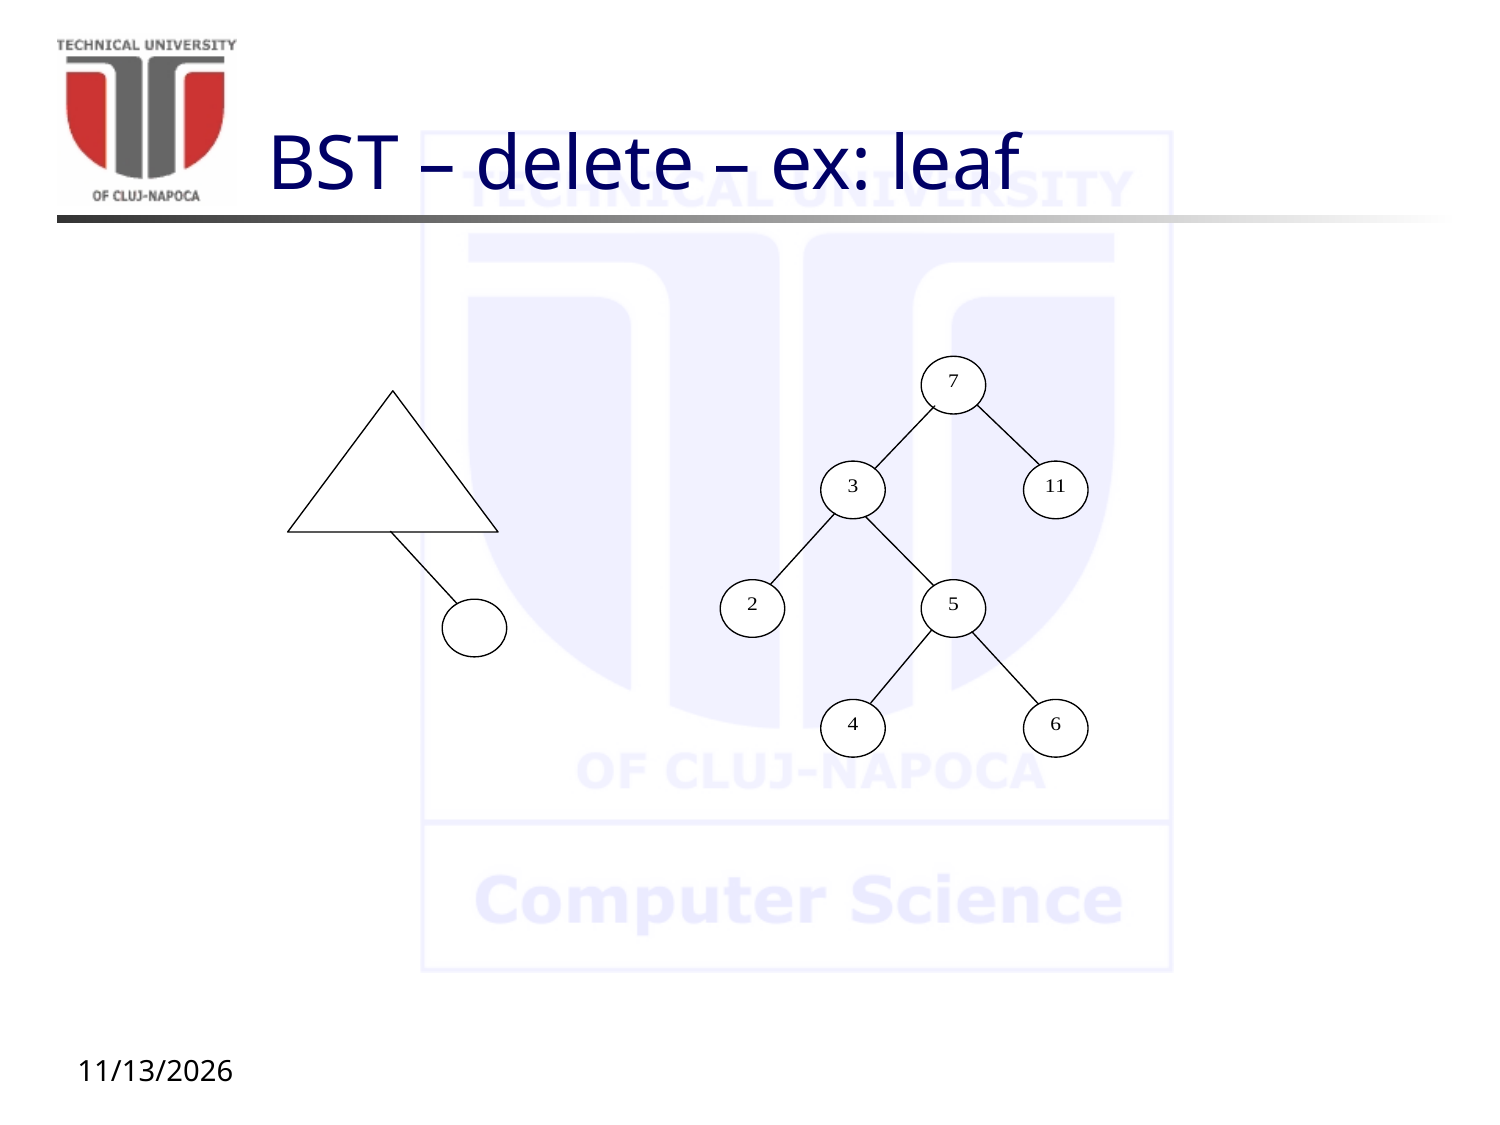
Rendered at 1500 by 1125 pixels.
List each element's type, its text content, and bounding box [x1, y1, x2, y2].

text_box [270, 354, 1091, 758]
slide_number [62, 1025, 375, 1100]
picture [420, 222, 1174, 973]
title BST – delete – ex: leaf [252, 35, 1468, 213]
picture [57, 33, 237, 206]
